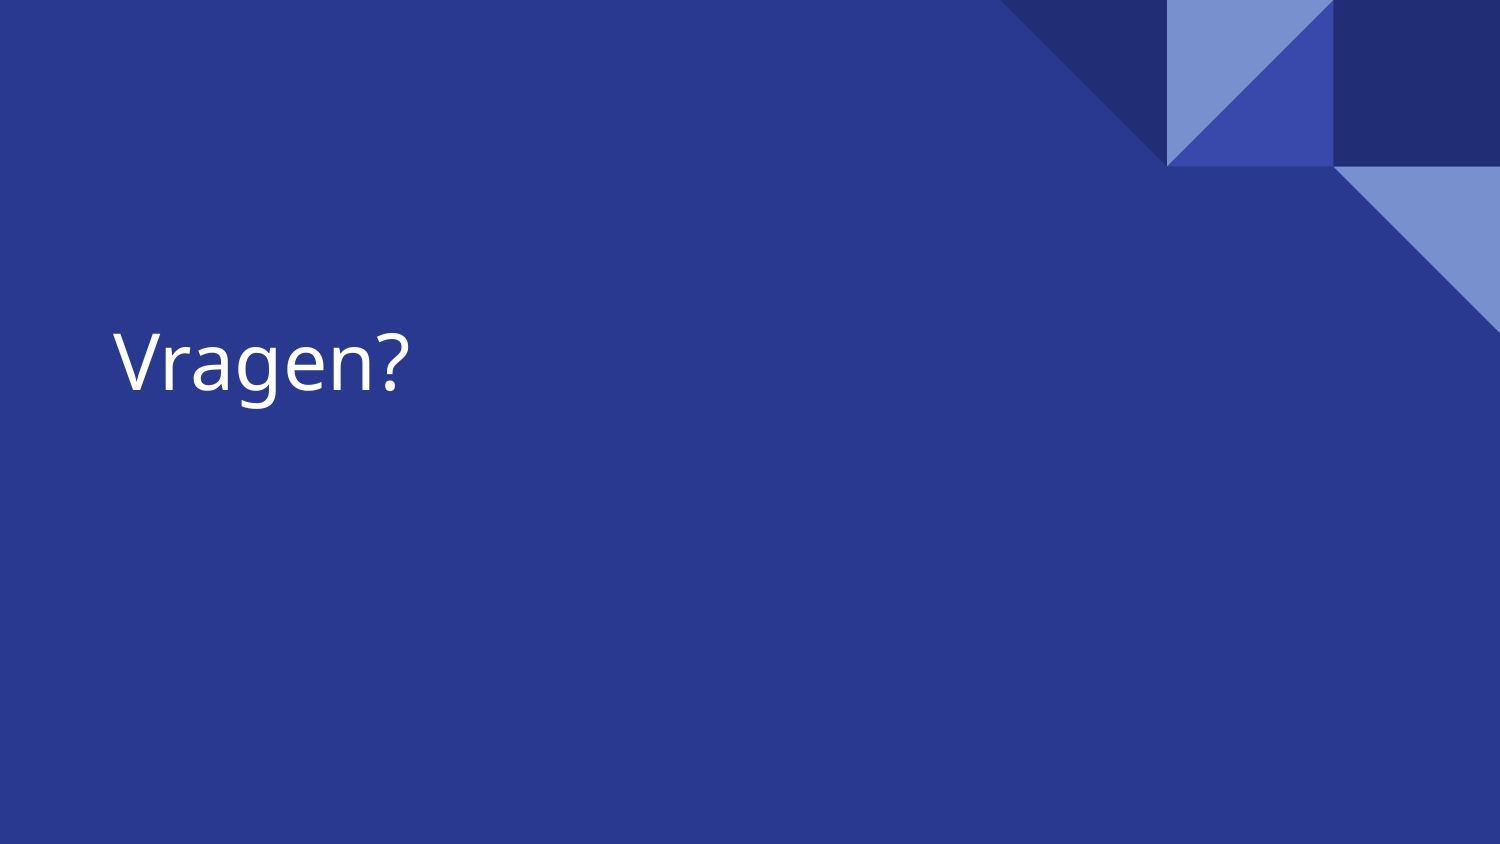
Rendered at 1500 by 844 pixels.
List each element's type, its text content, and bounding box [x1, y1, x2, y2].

title Vragen? [98, 291, 1447, 429]
